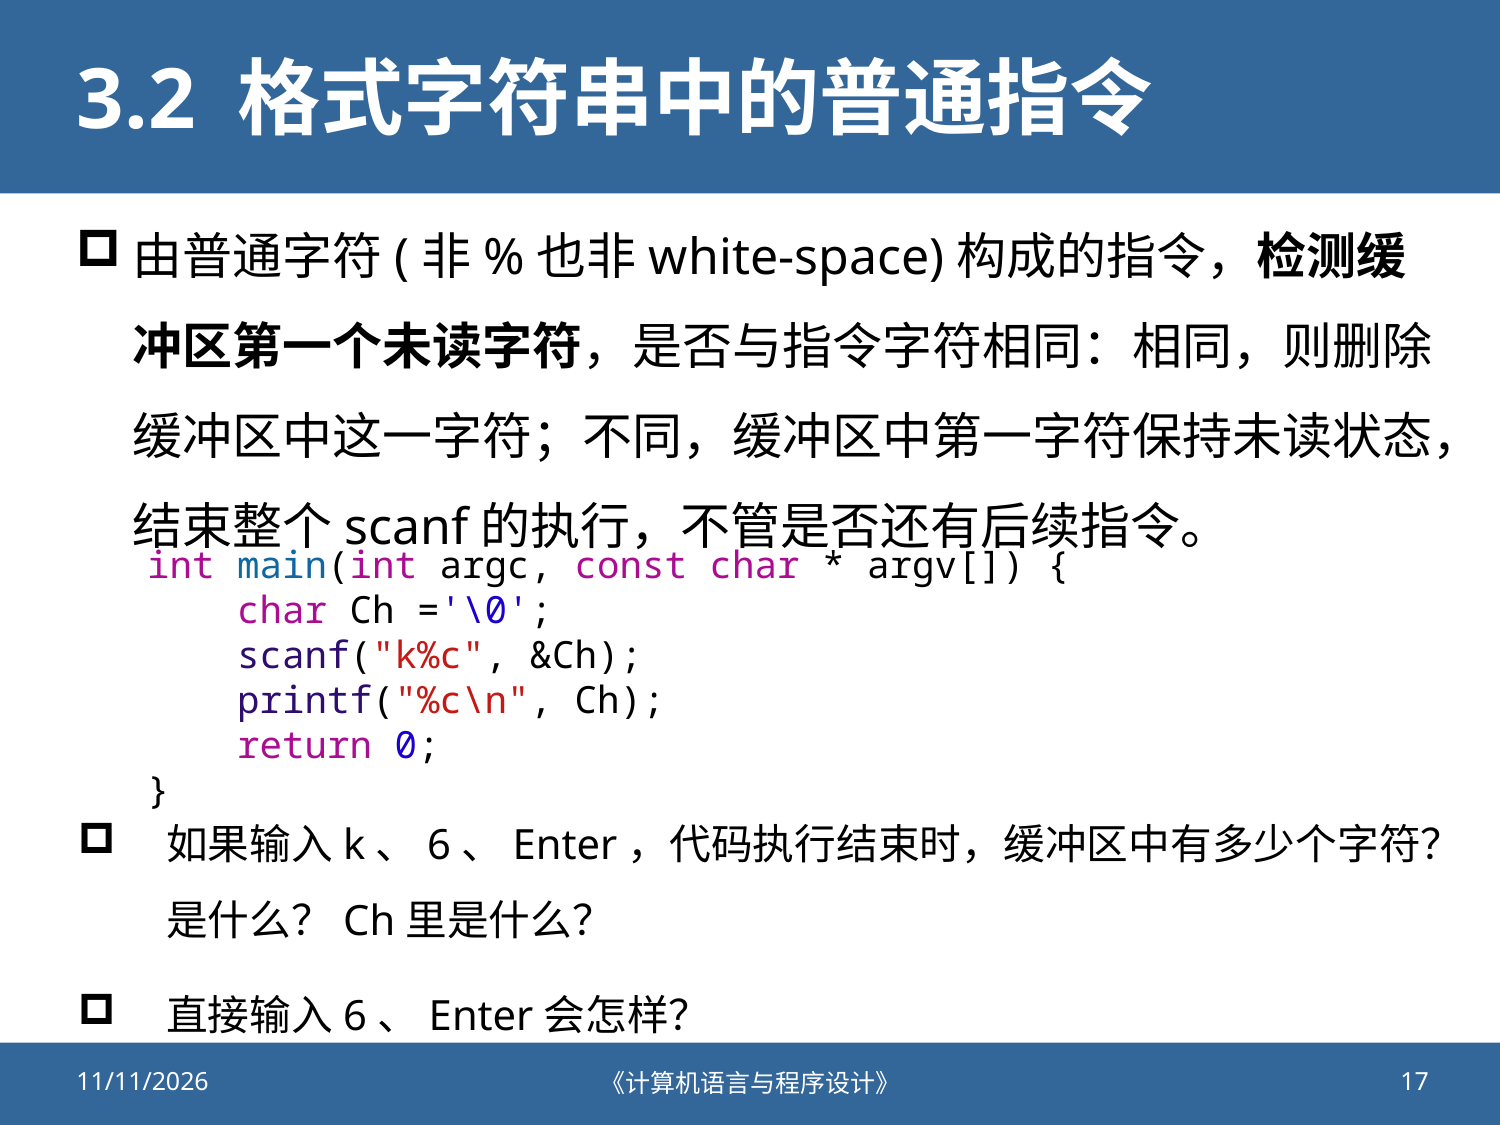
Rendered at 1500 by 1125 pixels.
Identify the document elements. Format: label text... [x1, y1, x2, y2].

text_box 如果输入k、6、Enter，代码执行结束时，缓冲区中有多少个字符？是什么？Ch里是什么？ 直接输入6、Enter会怎样？ [63, 785, 1500, 1125]
title 3.2 格式字符串中的普通指令 [61, 27, 1441, 177]
text_box int main(int argc, const char * argv[]) { char Ch ='\0'; scanf("k%c", &Ch); printf("%c\n", Ch); return 0; } [132, 534, 1290, 785]
text_box 由普通字符(非%也非white-space)构成的指令，检测缓冲区第一个未读字符，是否与指令字符相同：相同，则删除缓冲区中这一字符；不同，缓冲区中第一字符保持未读状态，结束整个scanf的执行，不管是否还有后续指令。 [61, 187, 1461, 562]
